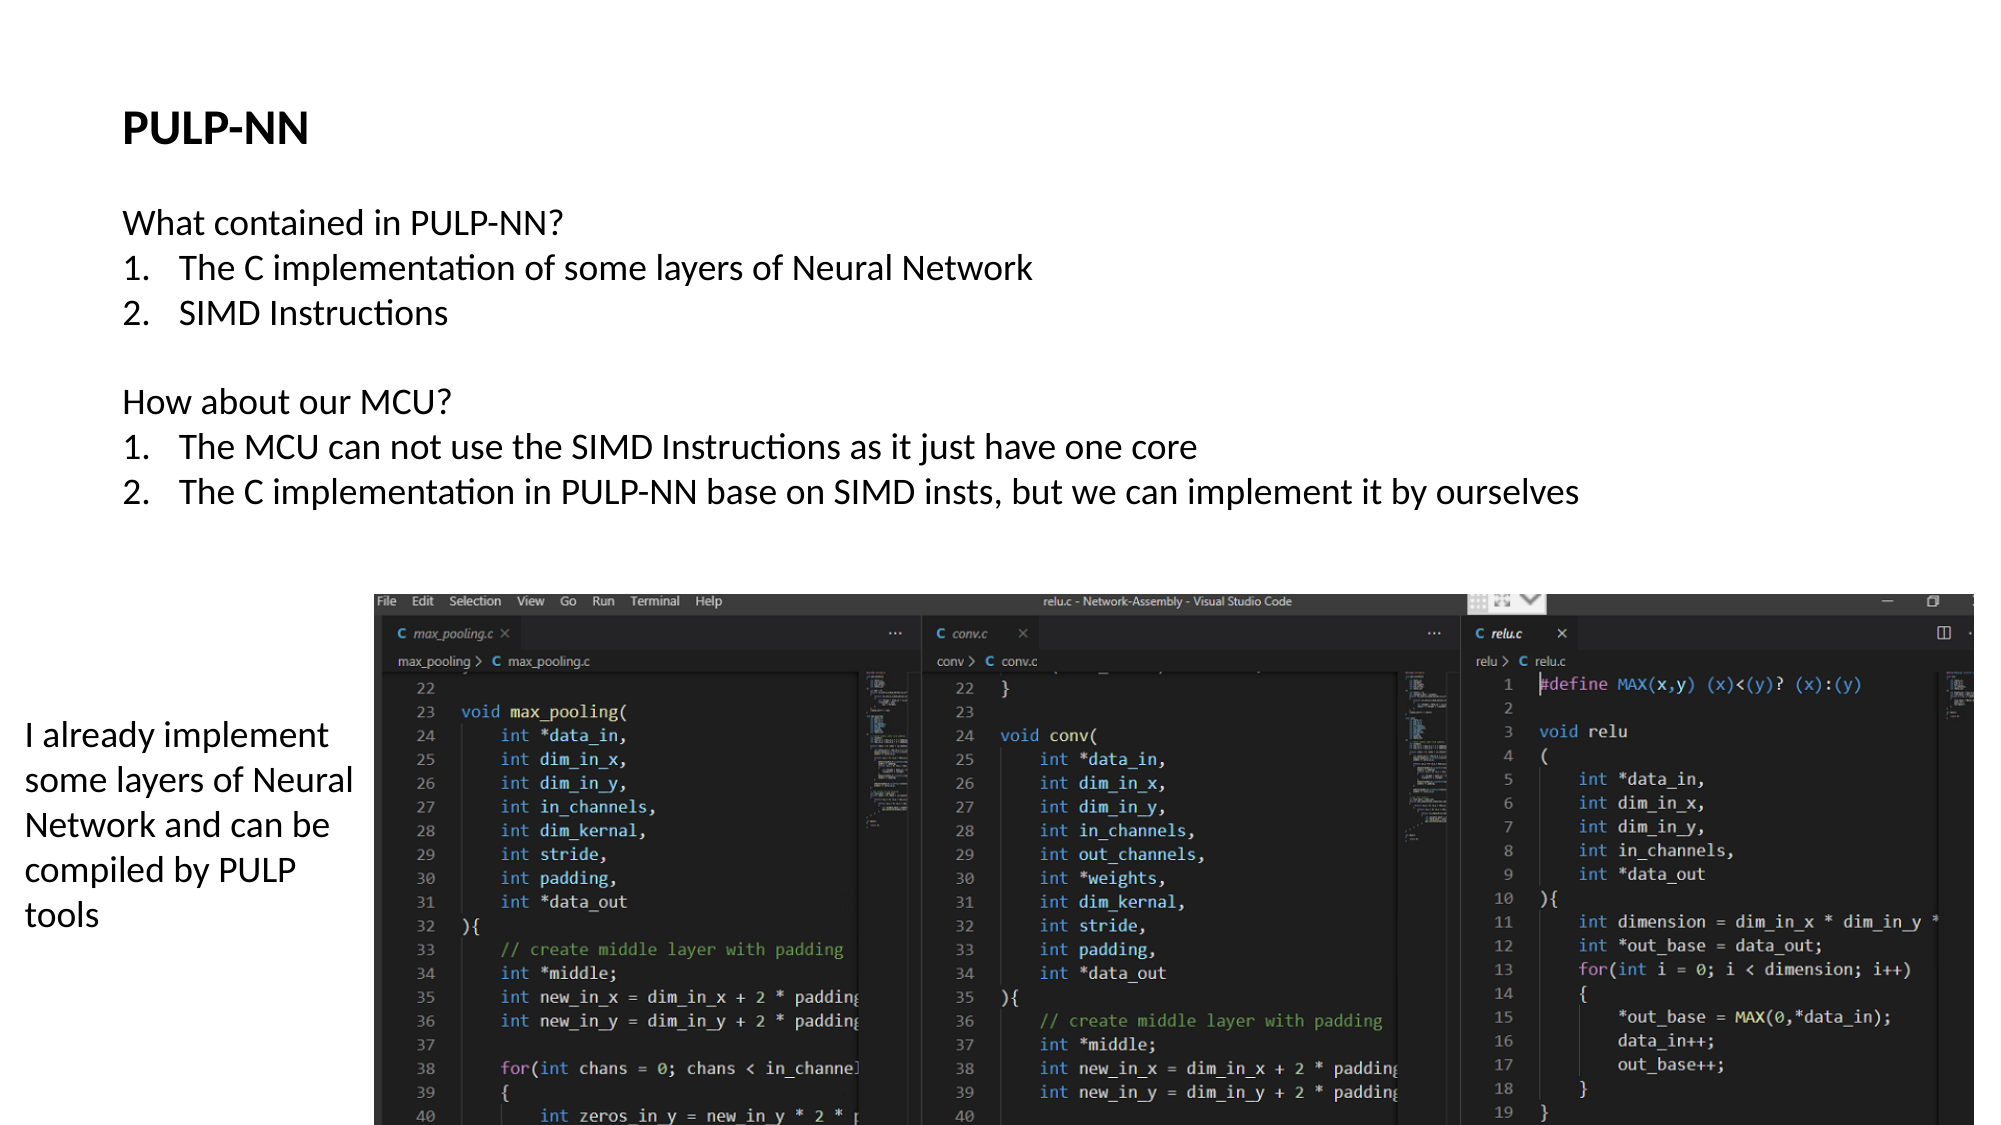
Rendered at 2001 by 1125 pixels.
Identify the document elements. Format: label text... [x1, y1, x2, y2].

text_box What contained in PULP-NN? The C implementation of some layers of Neural Network SIMD Instructions [107, 190, 1488, 341]
text_box How about our MCU? The MCU can not use the SIMD Instructions as it just have one core The C implementation in PULP-NN base on SIMD insts, but we can implement it by ourselves [107, 369, 1780, 520]
text_box PULP-NN [107, 87, 329, 163]
text_box I already implement some layers of Neural Network and can be compiled by PULP tools [9, 703, 374, 943]
picture [374, 594, 1974, 1125]
